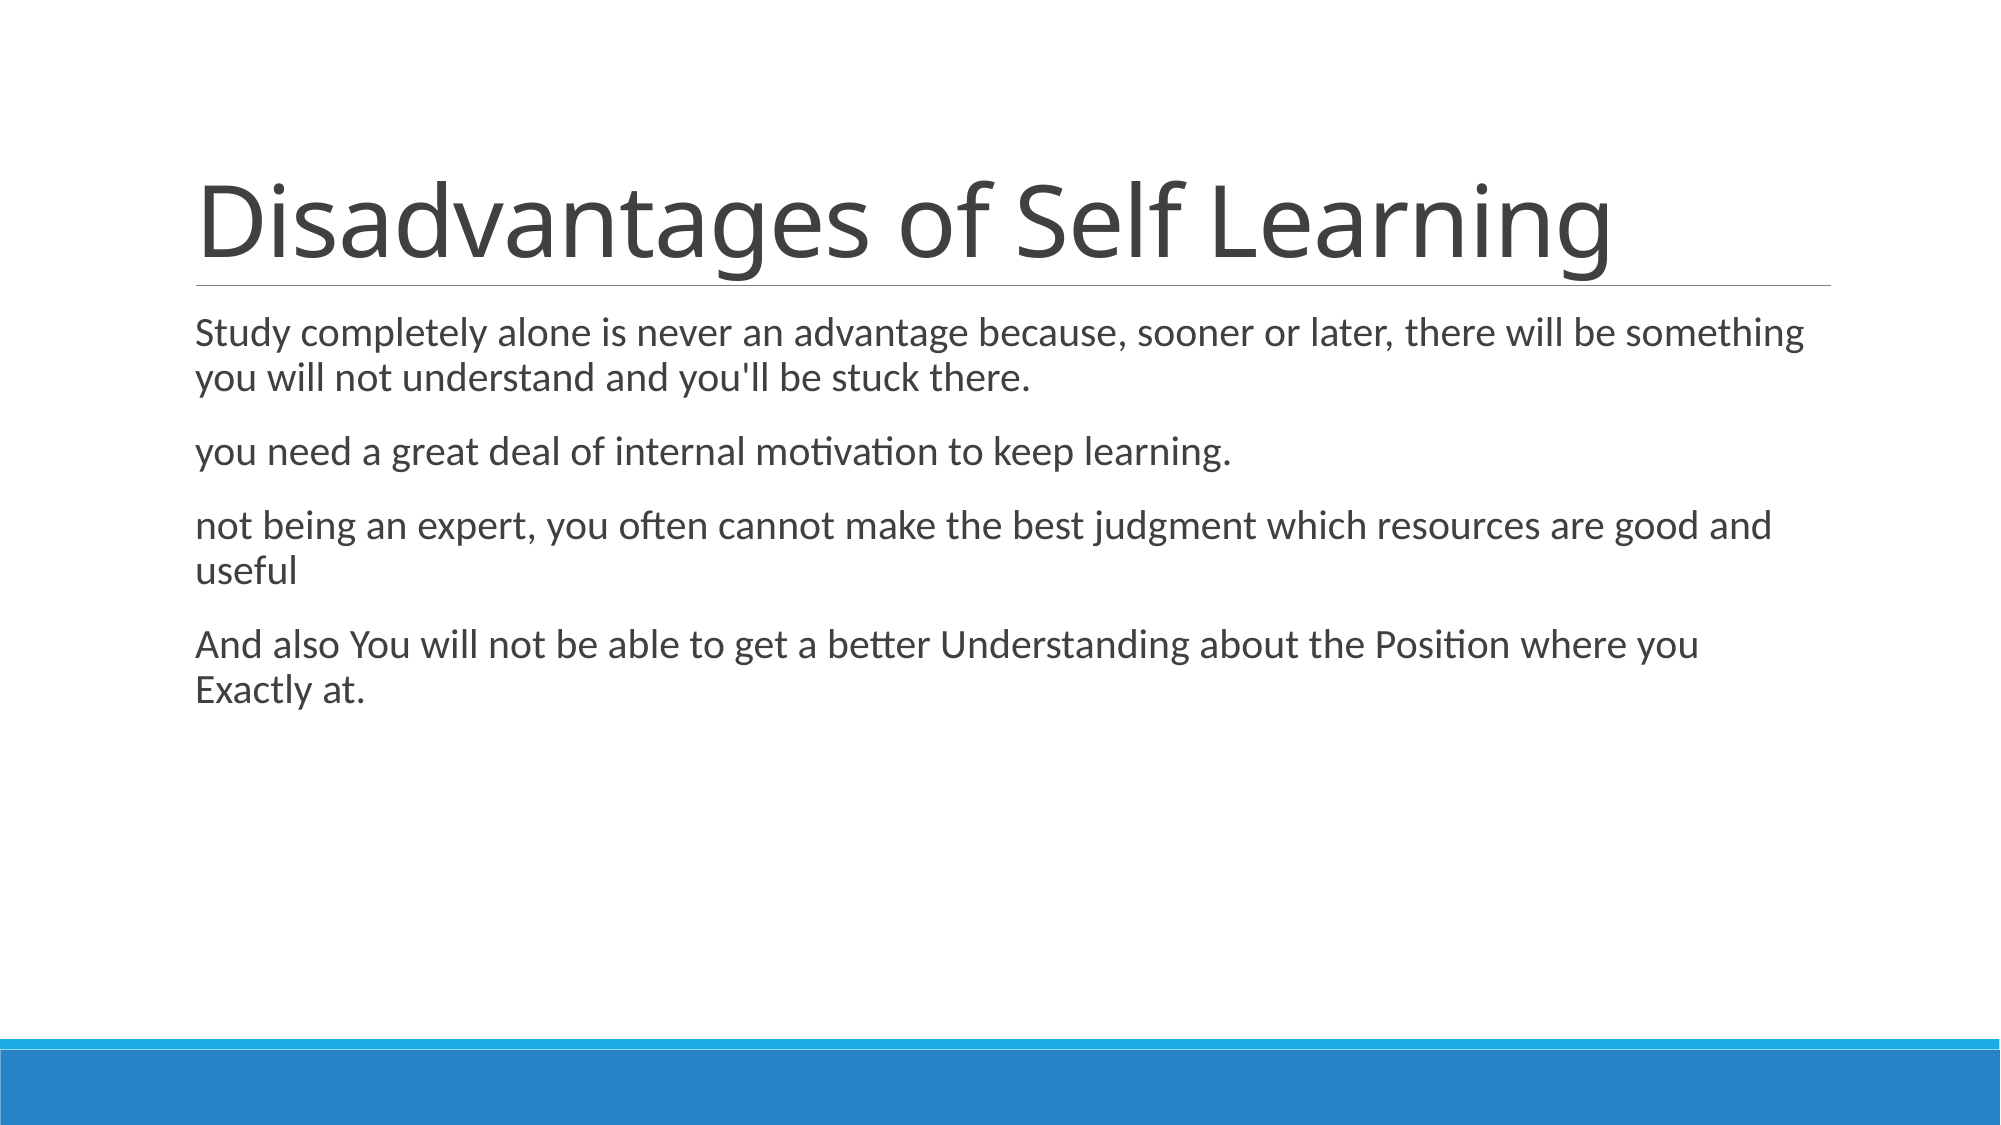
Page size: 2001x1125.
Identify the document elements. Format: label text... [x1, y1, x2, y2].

list Study completely alone is never an advantage because, sooner or later, there will be something you will not understand and you'll be stuck there. you need a great deal of internal motivation to keep learning. not being an expert, you often cannot make the best judgment which resources are good and useful And also You will not be able to get a better Understanding about the Position where you Exactly at. [180, 302, 1830, 963]
title Disadvantages of Self Learning [180, 47, 1830, 285]
